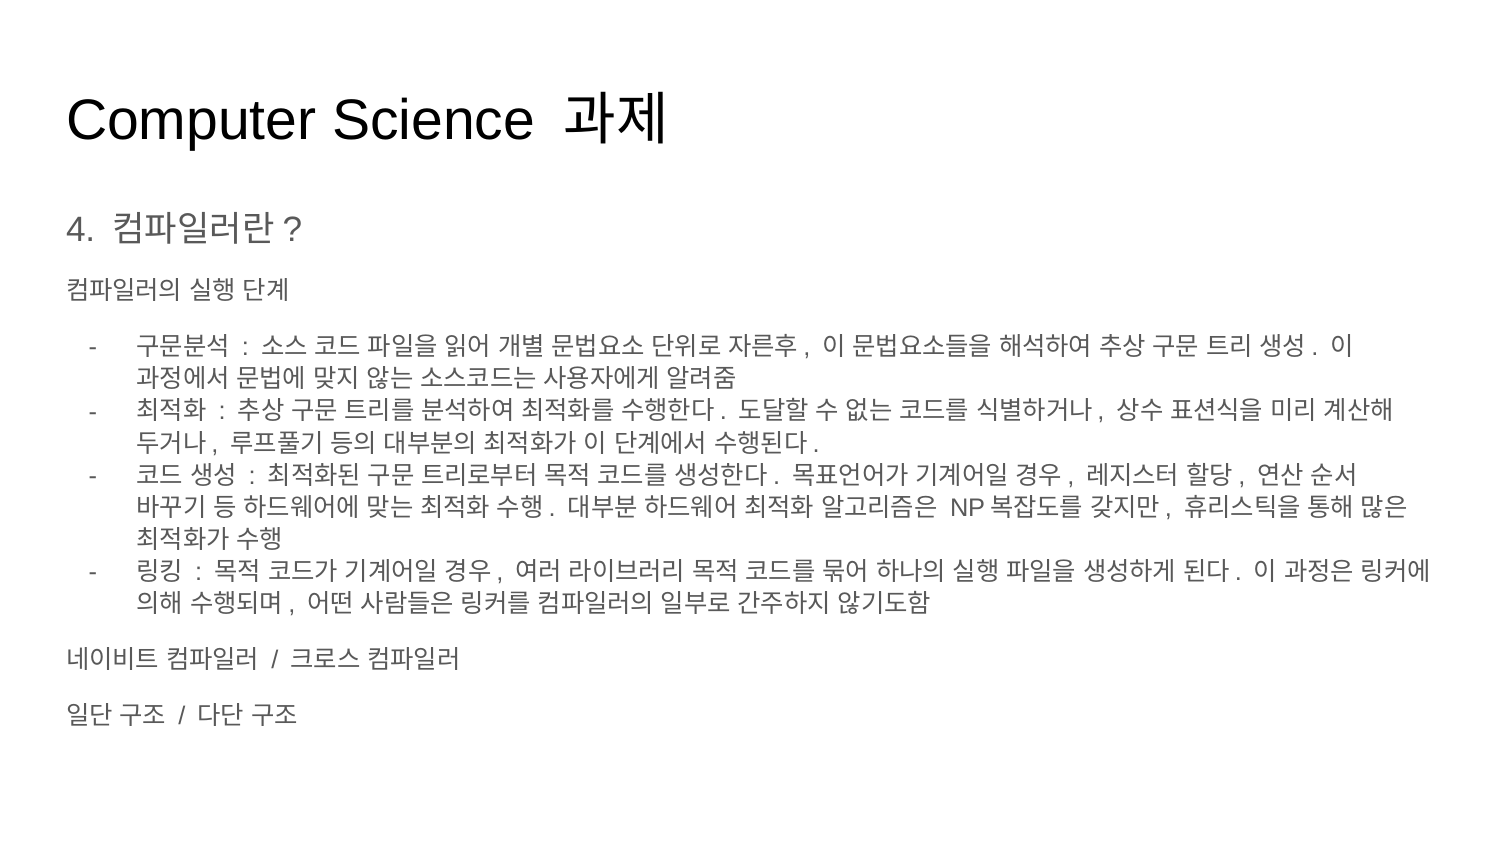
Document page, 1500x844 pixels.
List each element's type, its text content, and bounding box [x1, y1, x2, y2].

list 4. 컴파일러란? 컴파일러의 실행 단계 구문분석 : 소스 코드 파일을 읽어 개별 문법요소 단위로 자른후, 이 문법요소들을 해석하여 추상 구문 트리 생성. 이 과정에서 문법에 맞지 않는 소스코드는 사용자에게 알려줌 최적화 : 추상 구문 트리를 분석하여 최적화를 수행한다. 도달할 수 없는 코드를 식별하거나, 상수 표션식을 미리 계산해 두거나, 루프풀기 등의 대부분의 최적화가 이 단계에서 수행된다. 코드 생성 : 최적화된 구문 트리로부터 목적 코드를 생성한다. 목표언어가 기계어일 경우, 레지스터 할당, 연산 순서 바꾸기 등 하드웨어에 맞는 최적화 수행. 대부분 하드웨어 최적화 알고리즘은 NP복잡도를 갖지만, 휴리스틱을 통해 많은 최적화가 수행 링킹 : 목적 코드가 기계어일 경우, 여러 라이브러리 목적 코드를 묶어 하나의 실행 파일을 생성하게 된다. 이 과정은 링커에 의해 수행되며, 어떤 사람들은 링커를 컴파일러의 일부로 간주하지 않기도함 네이비트 컴파일러 / 크로스 컴파일러 일단 구조 / 다단 구조 [51, 189, 1449, 750]
title Computer Science 과제 [51, 72, 1449, 167]
